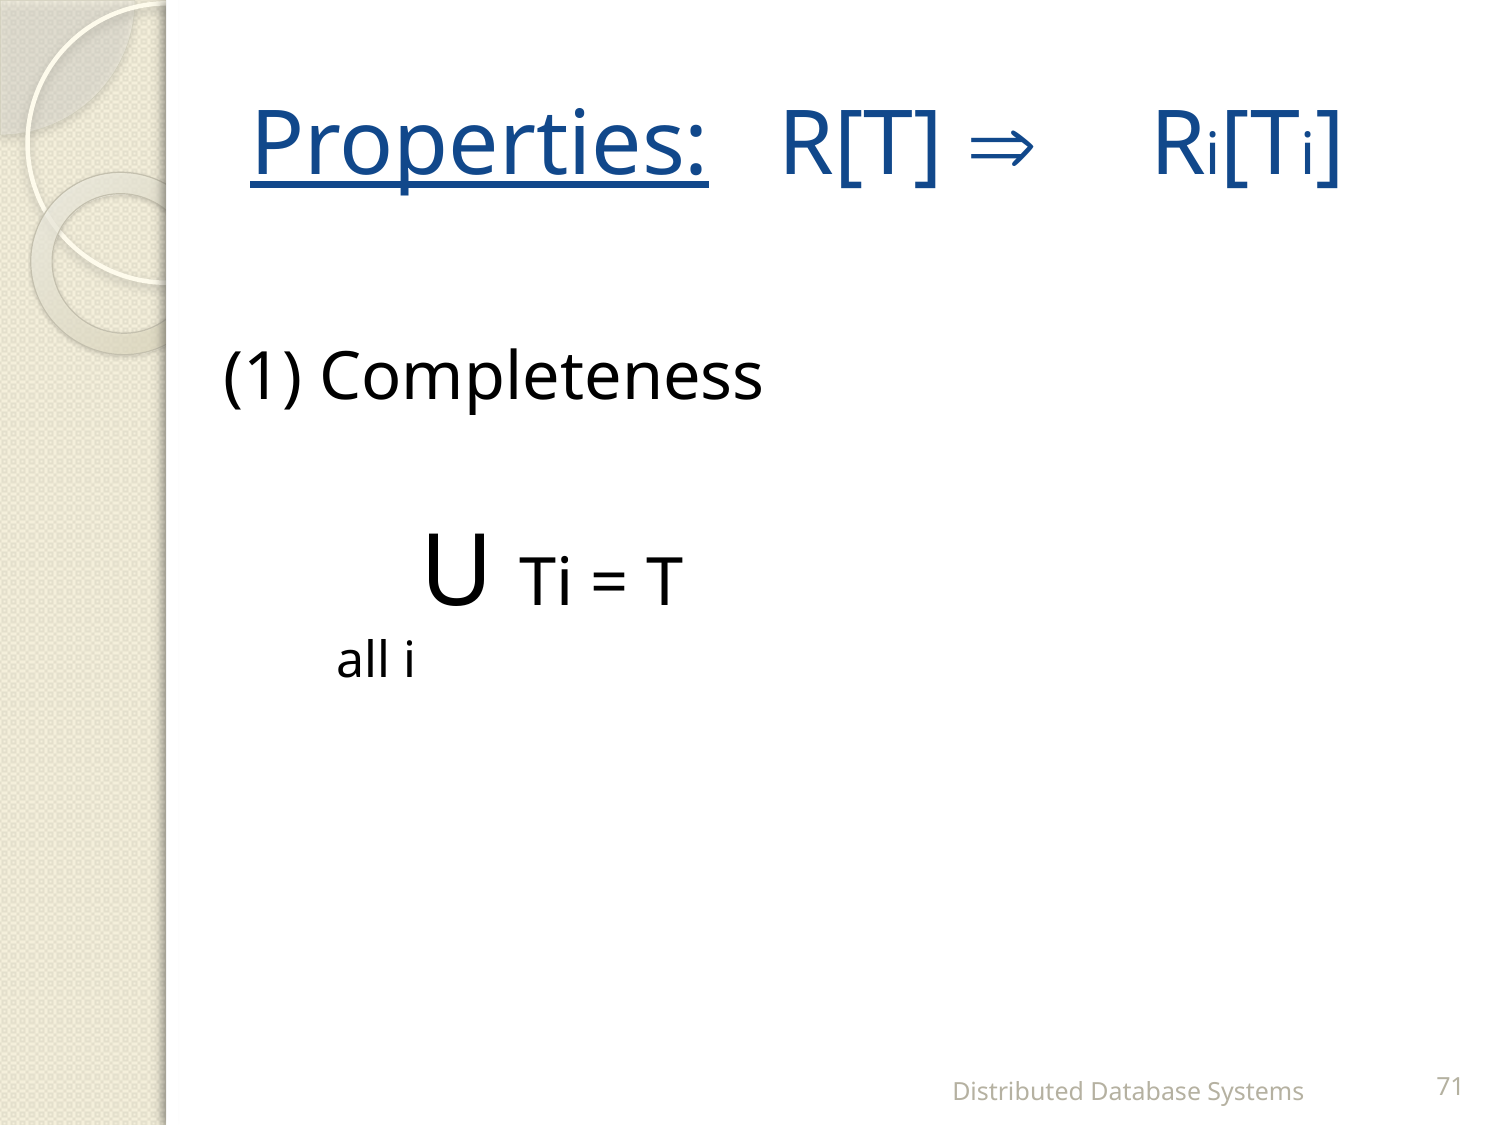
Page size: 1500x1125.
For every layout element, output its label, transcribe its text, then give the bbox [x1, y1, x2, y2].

footer Distributed Database Systems [937, 1034, 1413, 1113]
list (1) Completeness U Ti = T [195, 324, 1471, 763]
text_box all i [321, 619, 432, 695]
slide_number 71 [1413, 1034, 1488, 1113]
title Properties: R[T]  Ri[Ti] [235, 45, 1466, 233]
